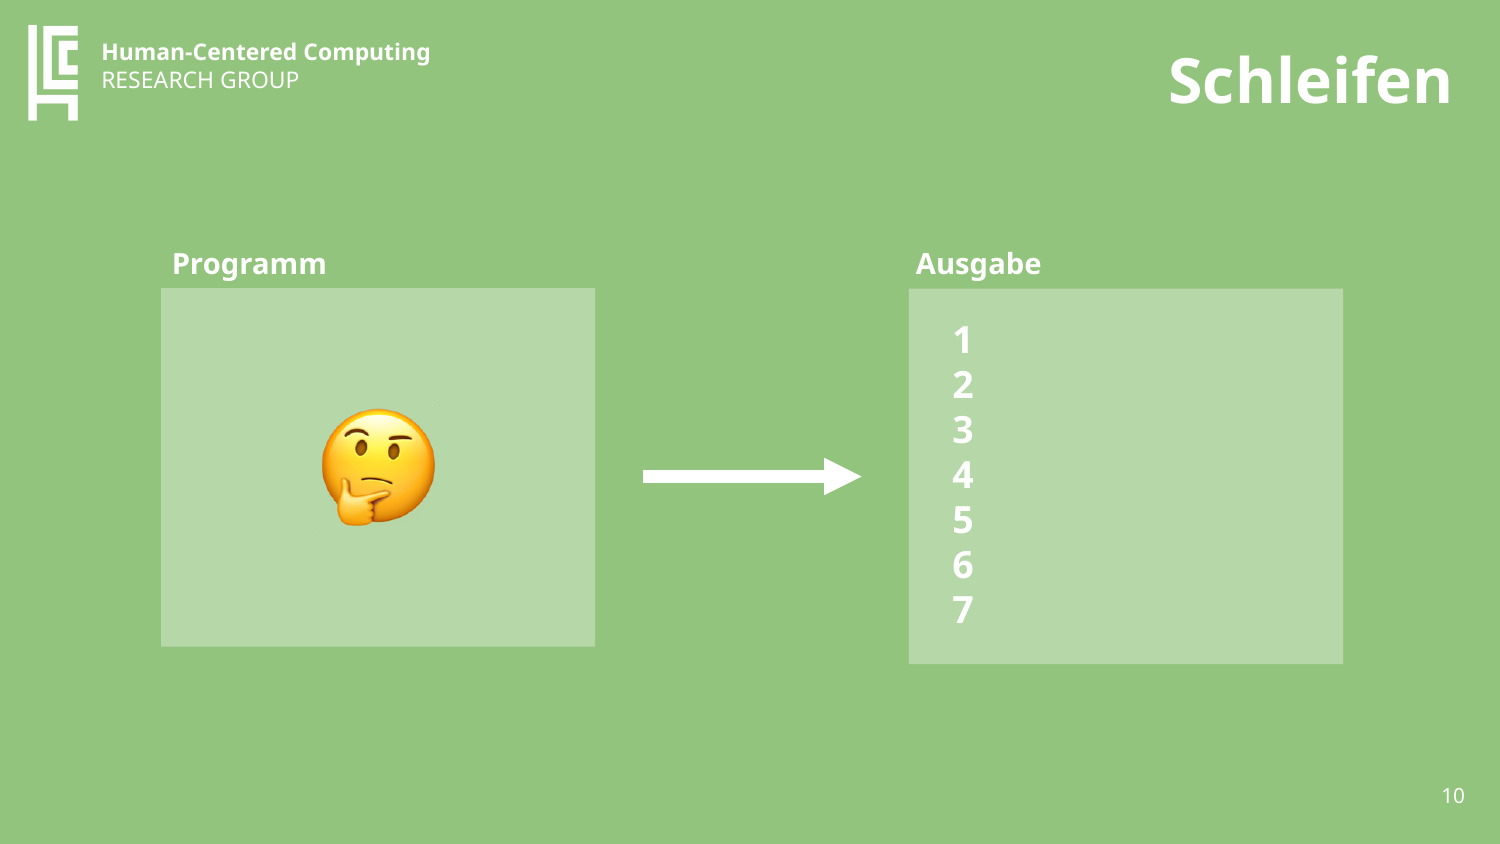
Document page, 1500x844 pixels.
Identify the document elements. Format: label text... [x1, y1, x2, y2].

text_box Human-Centered Computing RESEARCH GROUP [91, 22, 602, 123]
text_box Ausgabe [900, 230, 1144, 289]
text_box 1 2 3 4 5 6 7 [937, 300, 1318, 640]
text_box [908, 288, 1344, 665]
title Schleifen [987, 25, 1469, 120]
picture [316, 405, 440, 530]
text_box Programm [156, 230, 400, 289]
slide_number 10 [1389, 764, 1480, 830]
text_box [161, 288, 596, 647]
picture [19, 15, 87, 130]
